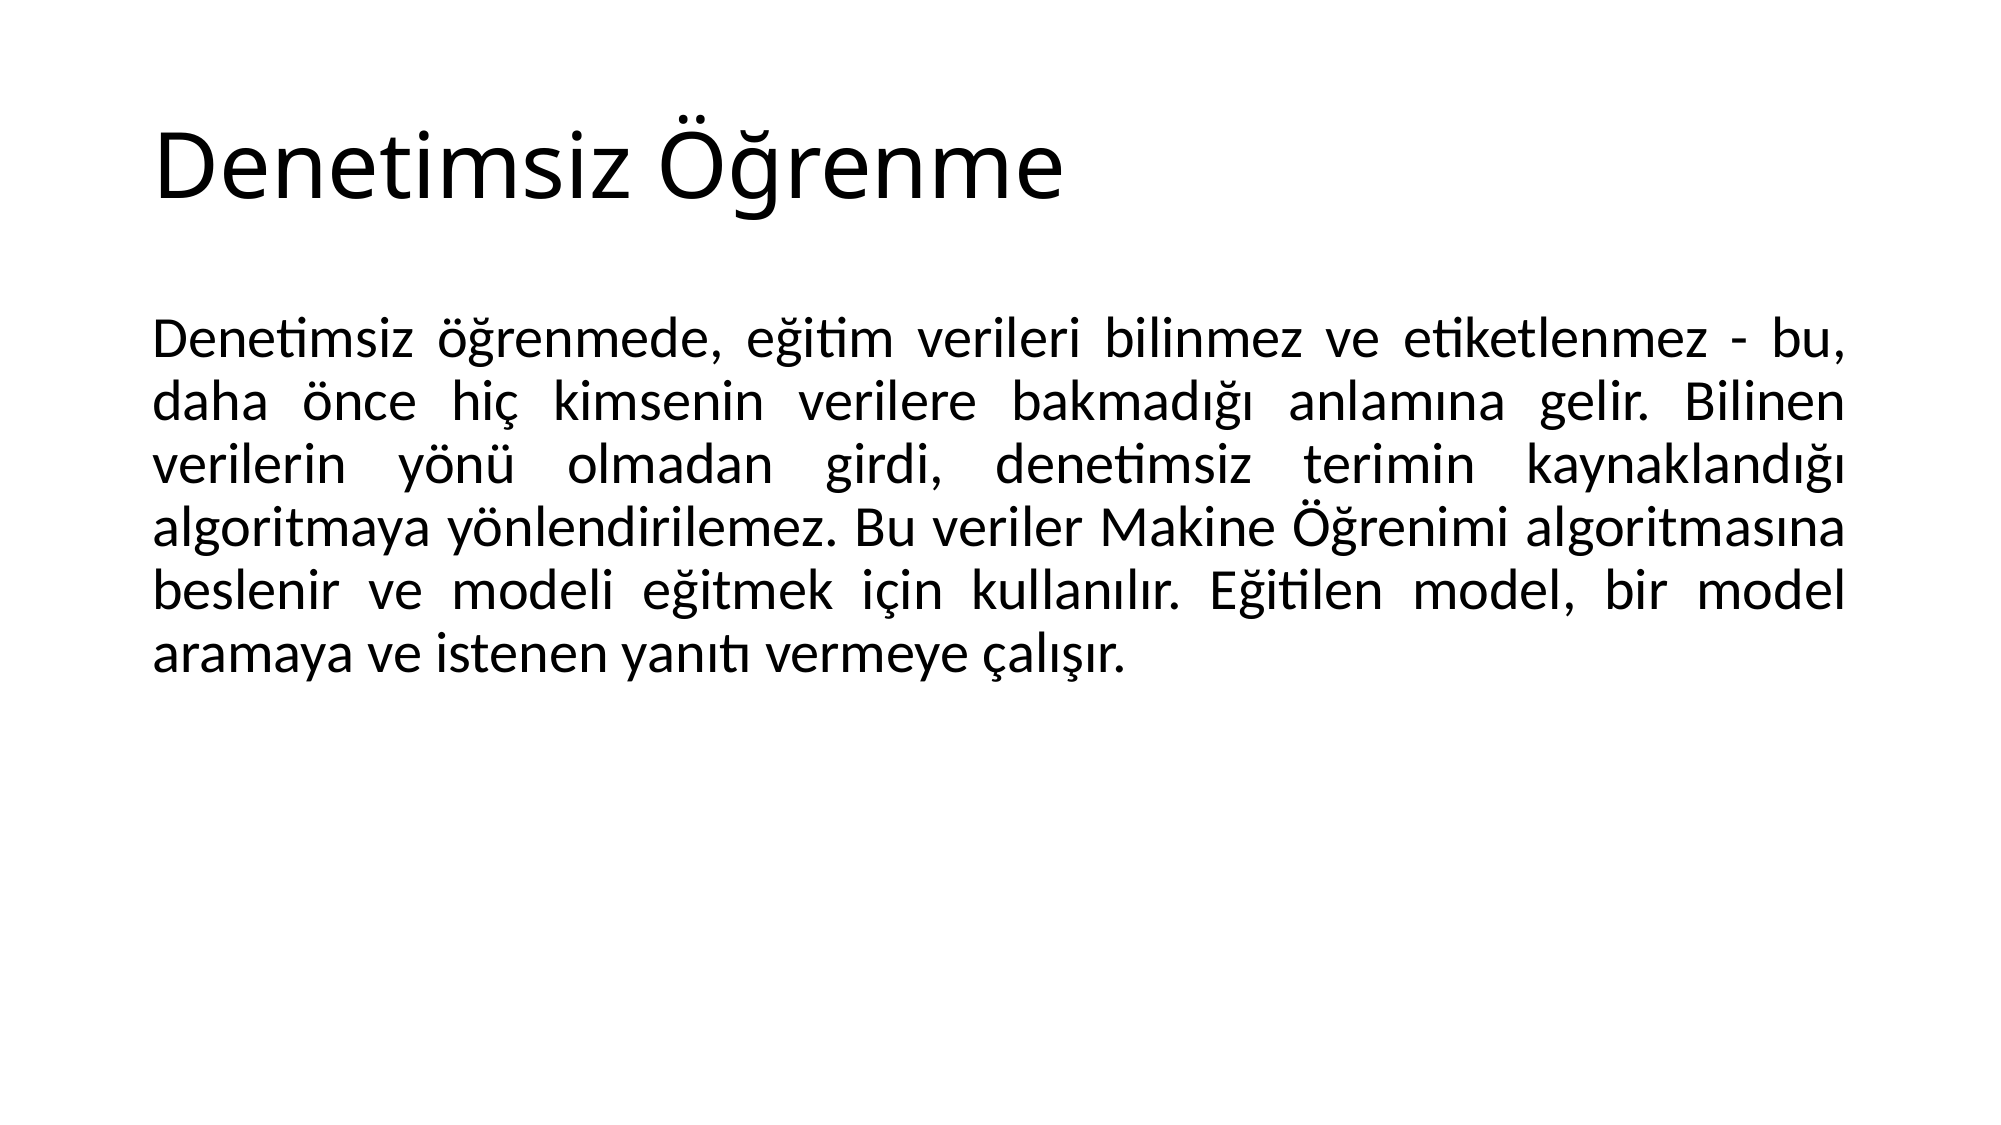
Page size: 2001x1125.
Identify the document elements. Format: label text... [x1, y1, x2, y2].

title Denetimsiz Öğrenme [137, 59, 1863, 278]
list Denetimsiz öğrenmede, eğitim verileri bilinmez ve etiketlenmez - bu, daha önce hiç kimsenin verilere bakmadığı anlamına gelir. Bilinen verilerin yönü olmadan girdi, denetimsiz terimin kaynaklandığı algoritmaya yönlendirilemez. Bu veriler Makine Öğrenimi algoritmasına beslenir ve modeli eğitmek için kullanılır. Eğitilen model, bir model aramaya ve istenen yanıtı vermeye çalışır. [137, 299, 1863, 1014]
